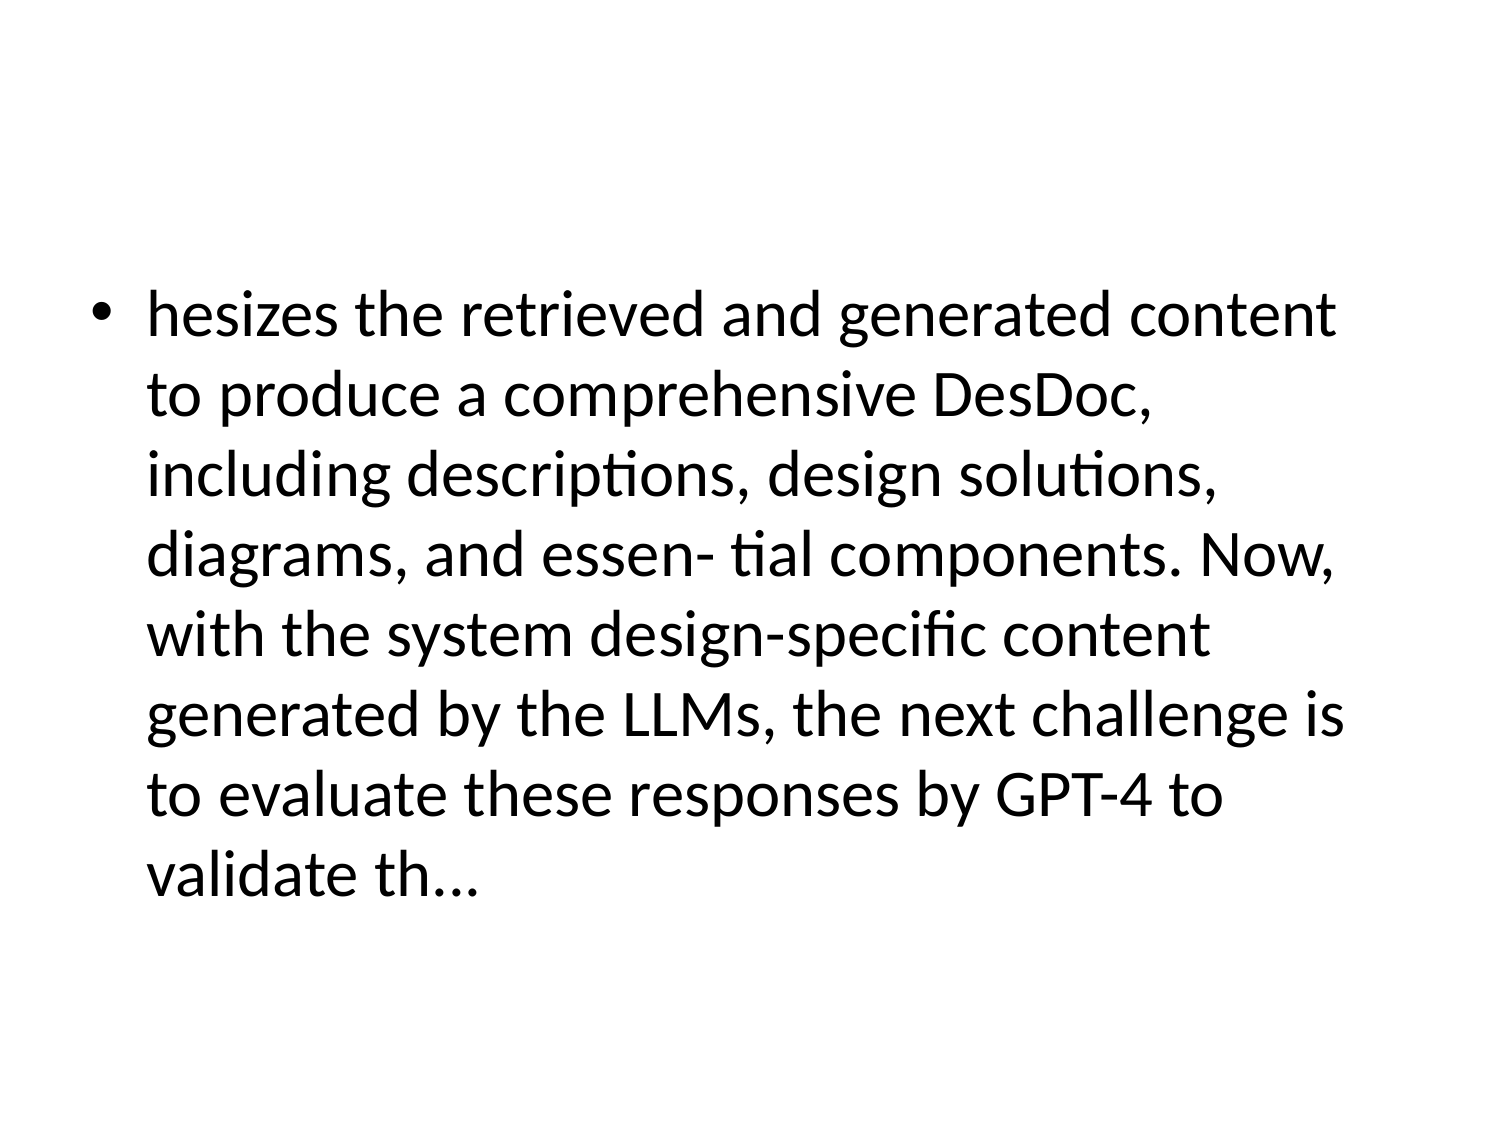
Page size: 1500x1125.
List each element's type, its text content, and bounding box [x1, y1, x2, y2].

list hesizes the retrieved and generated content to produce a comprehensive DesDoc, including descriptions, design solutions, diagrams, and essen- tial components. Now, with the system design-specific content generated by the LLMs, the next challenge is to evaluate these responses by GPT-4 to validate th... [75, 262, 1425, 1005]
